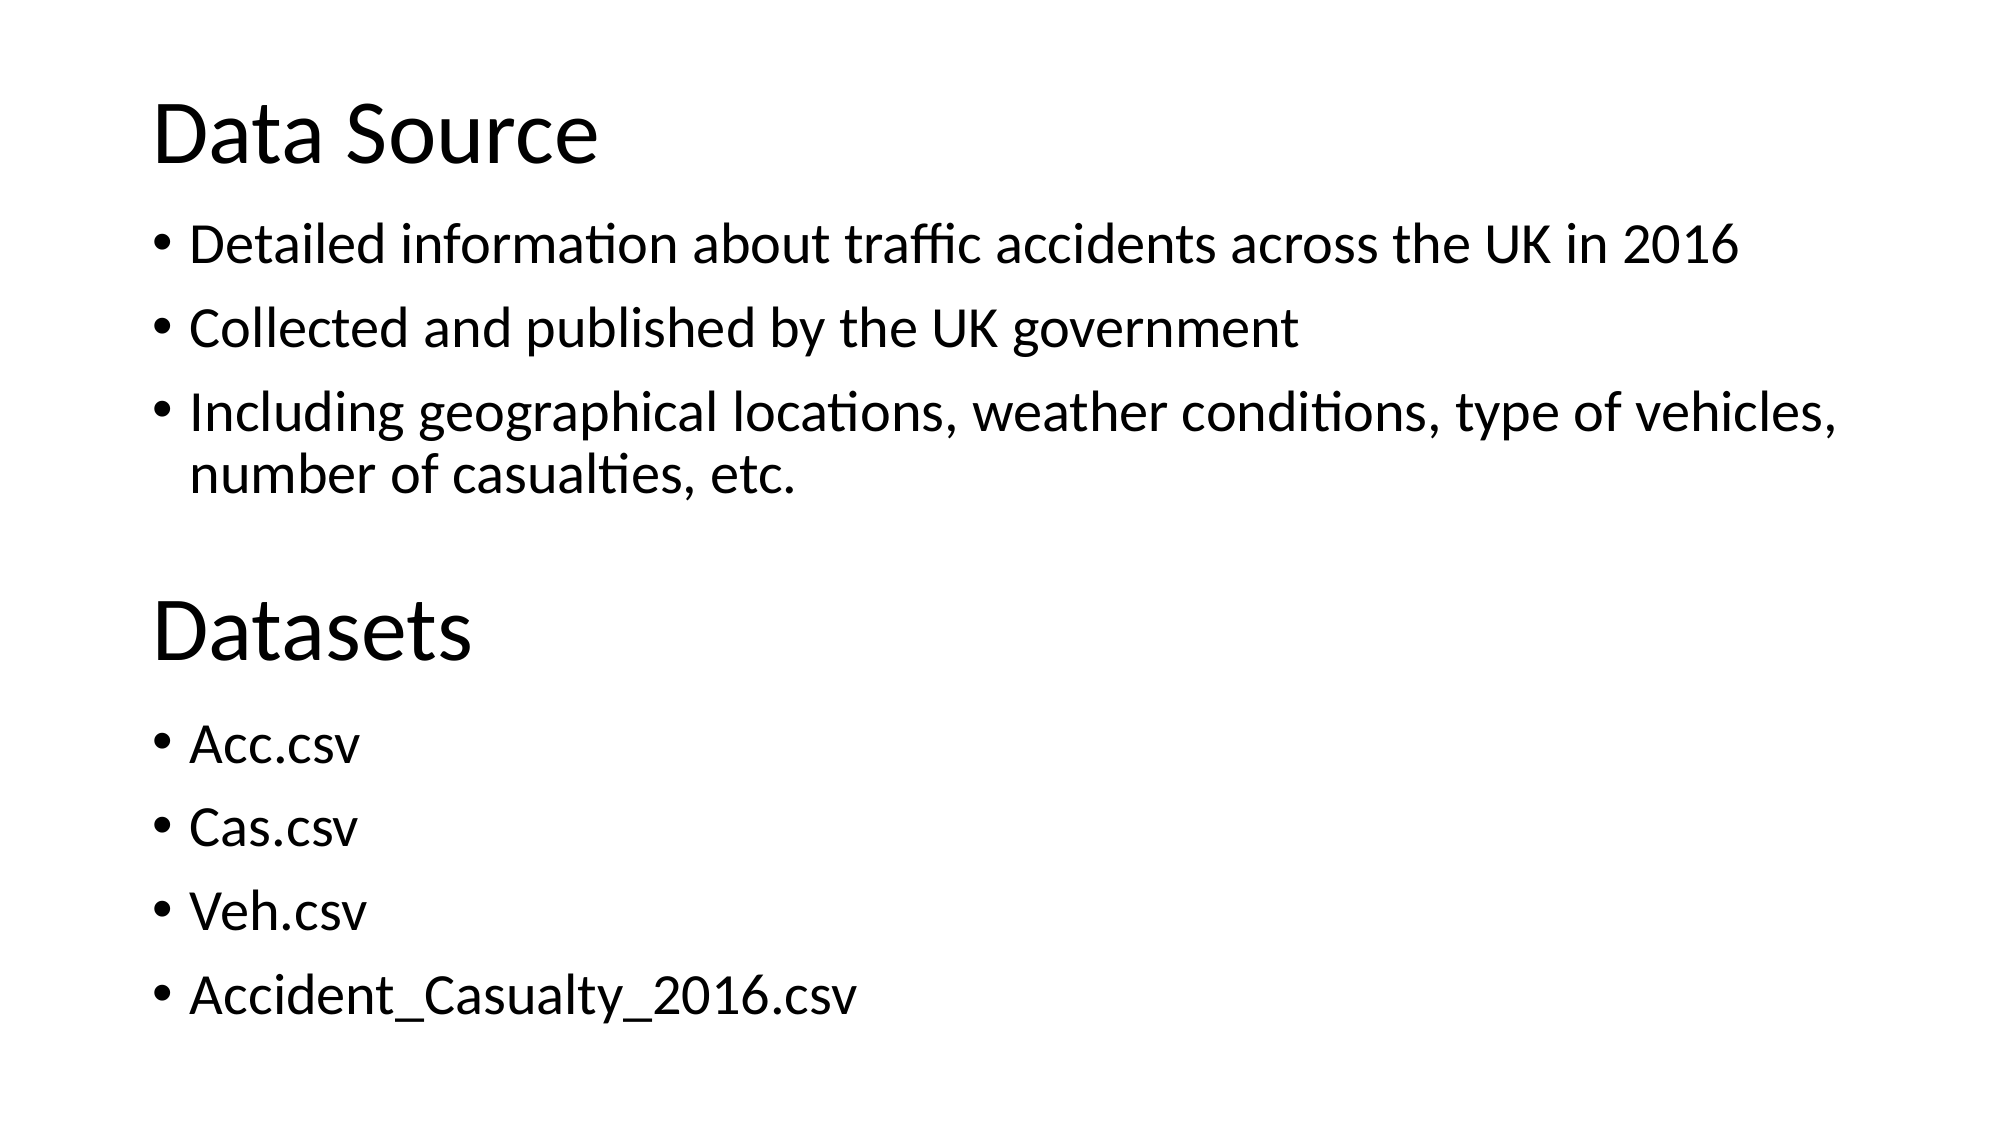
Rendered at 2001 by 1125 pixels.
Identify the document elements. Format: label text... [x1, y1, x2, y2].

title Data Source [137, 25, 1863, 205]
list Acc.csv Cas.csv Veh.csv Accident_Casualty_2016.csv [137, 705, 1863, 1065]
title Datasets [137, 521, 1863, 705]
list Detailed information about traffic accidents across the UK in 2016 Collected and published by the UK government Including geographical locations, weather conditions, type of vehicles, number of casualties, etc. [137, 205, 1863, 521]
